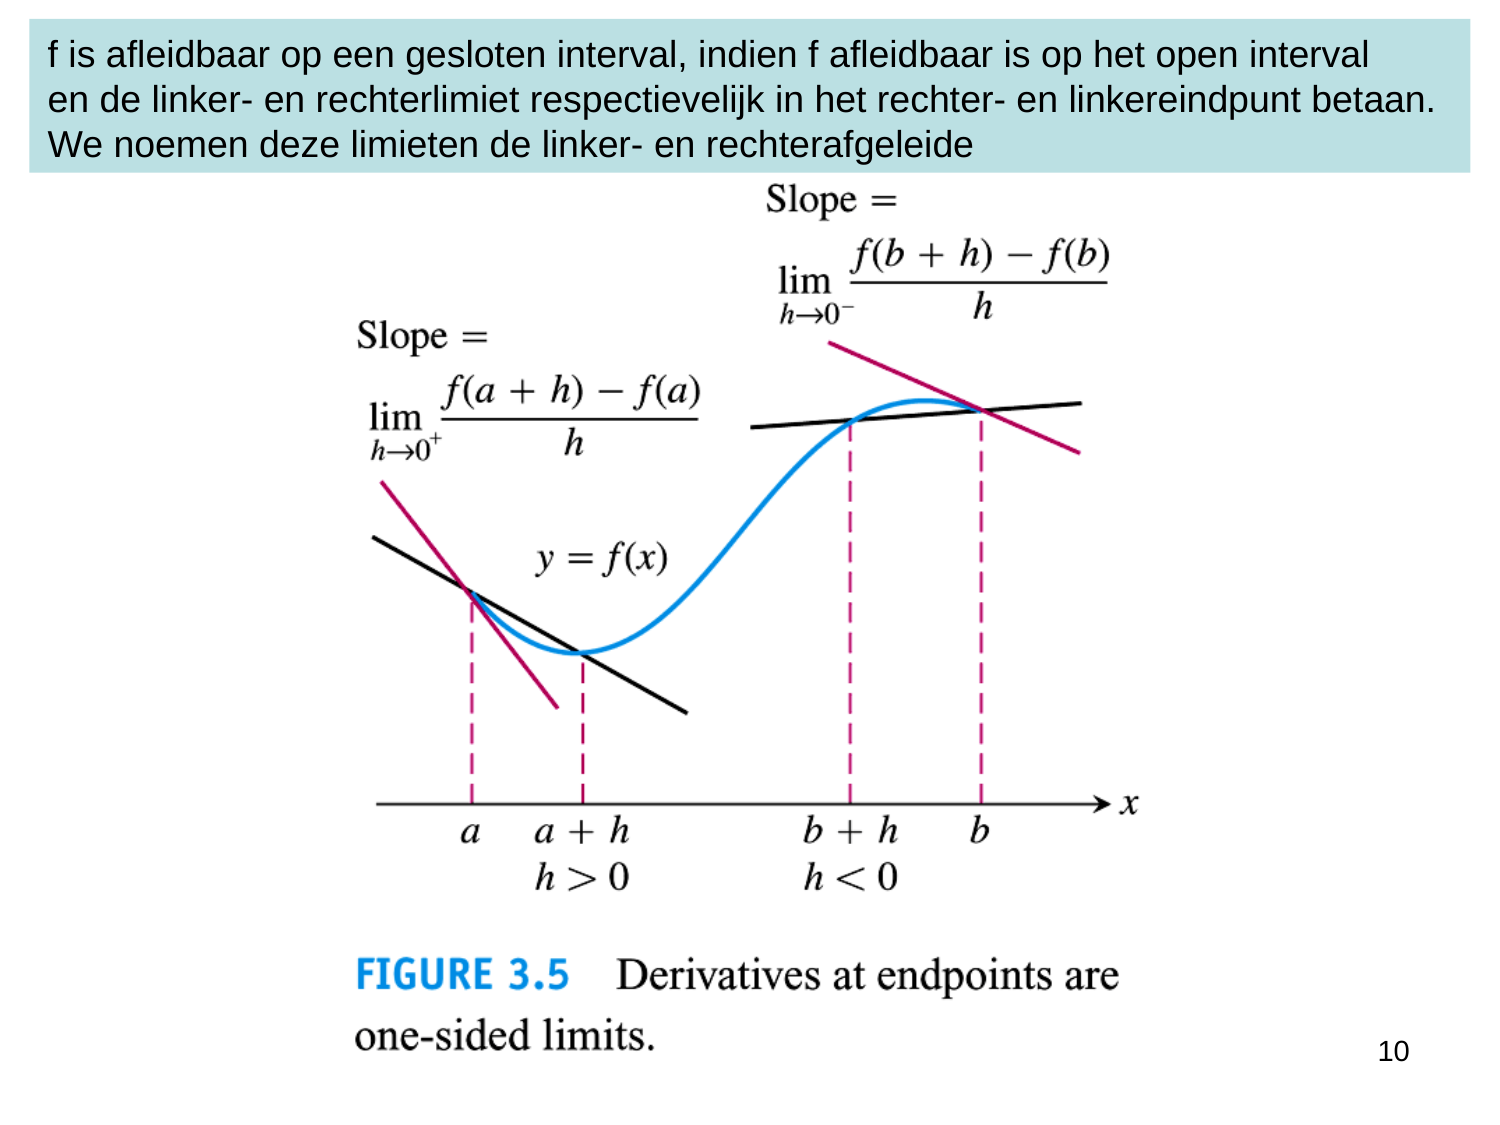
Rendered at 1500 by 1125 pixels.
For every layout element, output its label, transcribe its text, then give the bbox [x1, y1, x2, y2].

picture [349, 177, 1145, 1059]
text_box f is afleidbaar op een gesloten interval, indien f afleidbaar is op het open interval en de linker- en rechterlimiet respectievelijk in het rechter- en linkereindpunt betaan. We noemen deze limieten de linker- en rechterafgeleide [33, 22, 1452, 173]
slide_number 10 [1074, 1024, 1426, 1103]
text_box [29, 18, 1471, 173]
